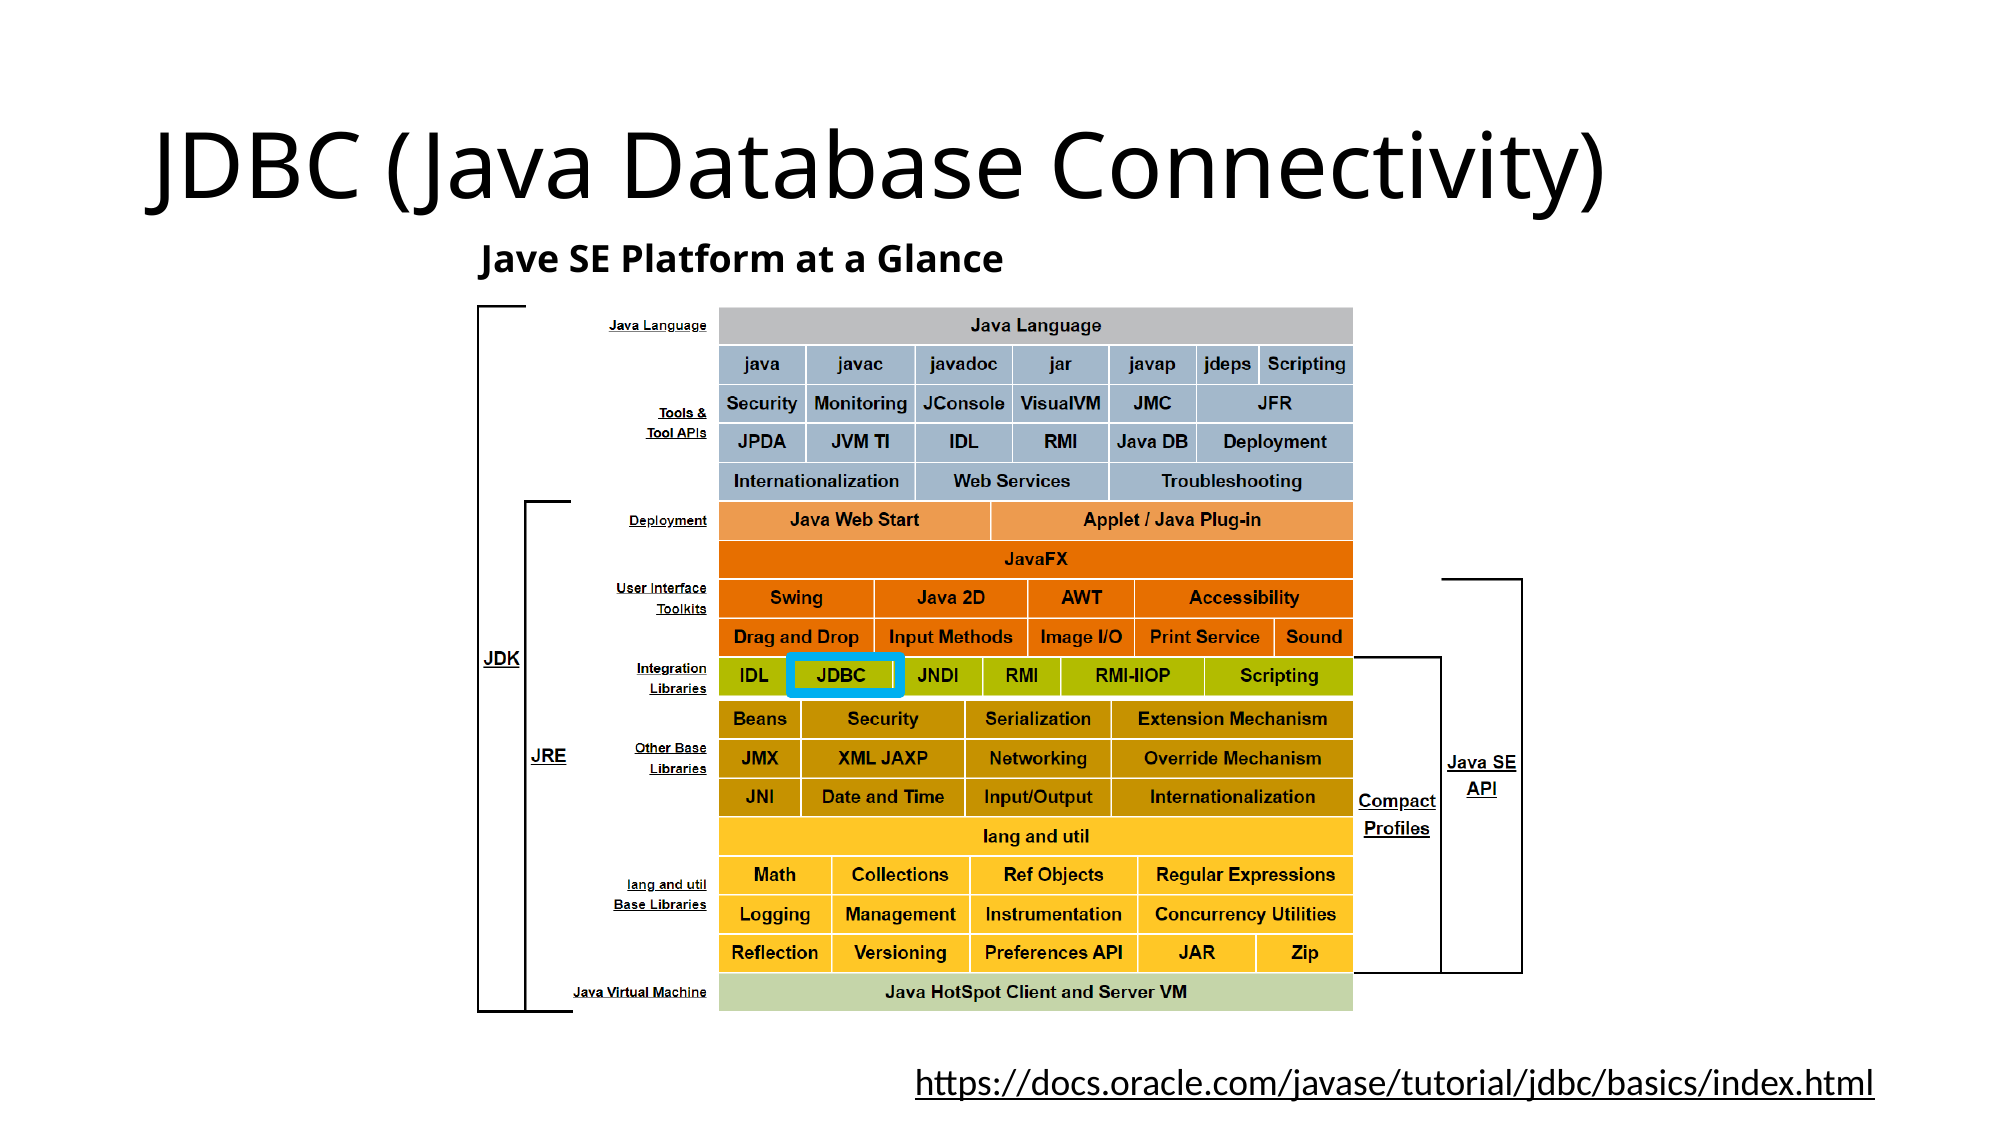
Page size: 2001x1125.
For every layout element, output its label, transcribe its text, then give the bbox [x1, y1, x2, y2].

text_box Jave SE Platform at a Glance [465, 227, 1466, 288]
title JDBC (Java Database Connectivity) [137, 59, 1863, 278]
text_box https://docs.oracle.com/javase/tutorial/jdbc/basics/index.html [900, 1050, 1900, 1110]
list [465, 299, 1535, 1014]
